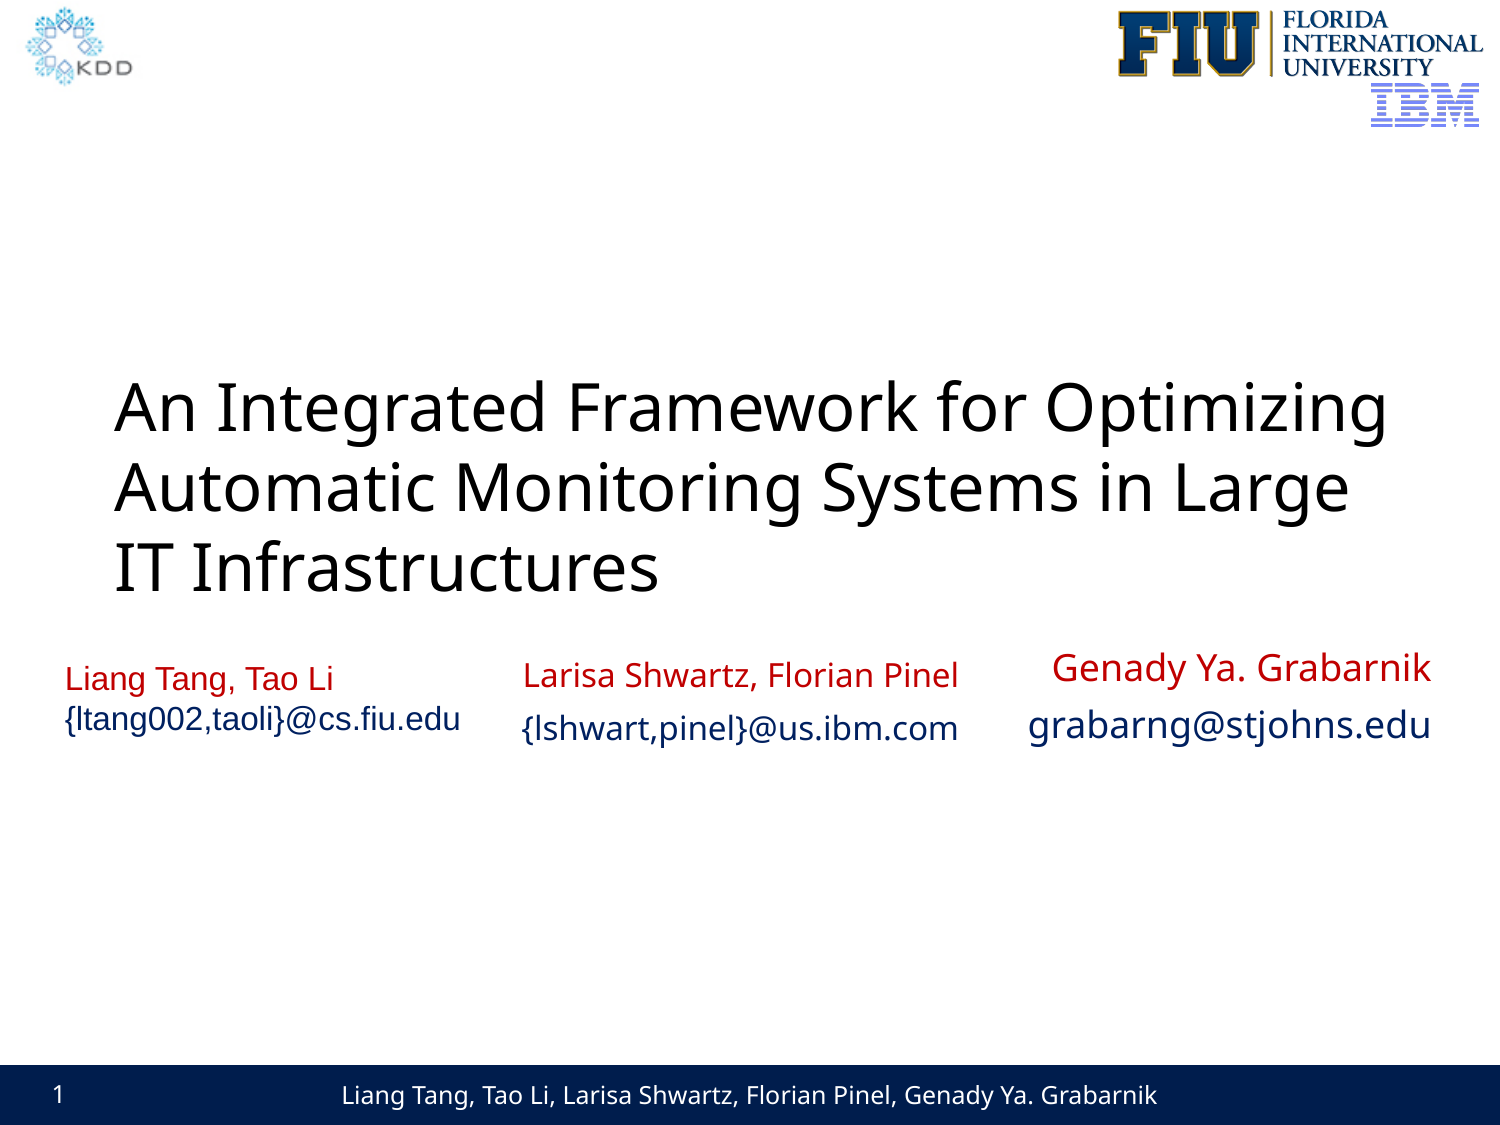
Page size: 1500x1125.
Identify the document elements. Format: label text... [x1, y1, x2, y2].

text_box Liang Tang, Tao Li {ltang002,taoli}@cs.fiu.edu [49, 649, 575, 785]
title An Integrated Framework for Optimizing Automatic Monitoring Systems in Large IT Infrastructures [99, 312, 1413, 613]
subtitle Larisa Shwartz, Florian Pinel {lshwart,pinel}@us.ibm.com [427, 646, 976, 935]
footer Liang Tang, Tao Li, Larisa Shwartz, Florian Pinel, Genady Ya. Grabarnik [81, 1065, 1500, 1125]
slide_number 1 [0, 1065, 81, 1125]
picture [1, 0, 1500, 1065]
text_box Genady Ya. Grabarnik grabarng@stjohns.edu [899, 636, 1447, 924]
